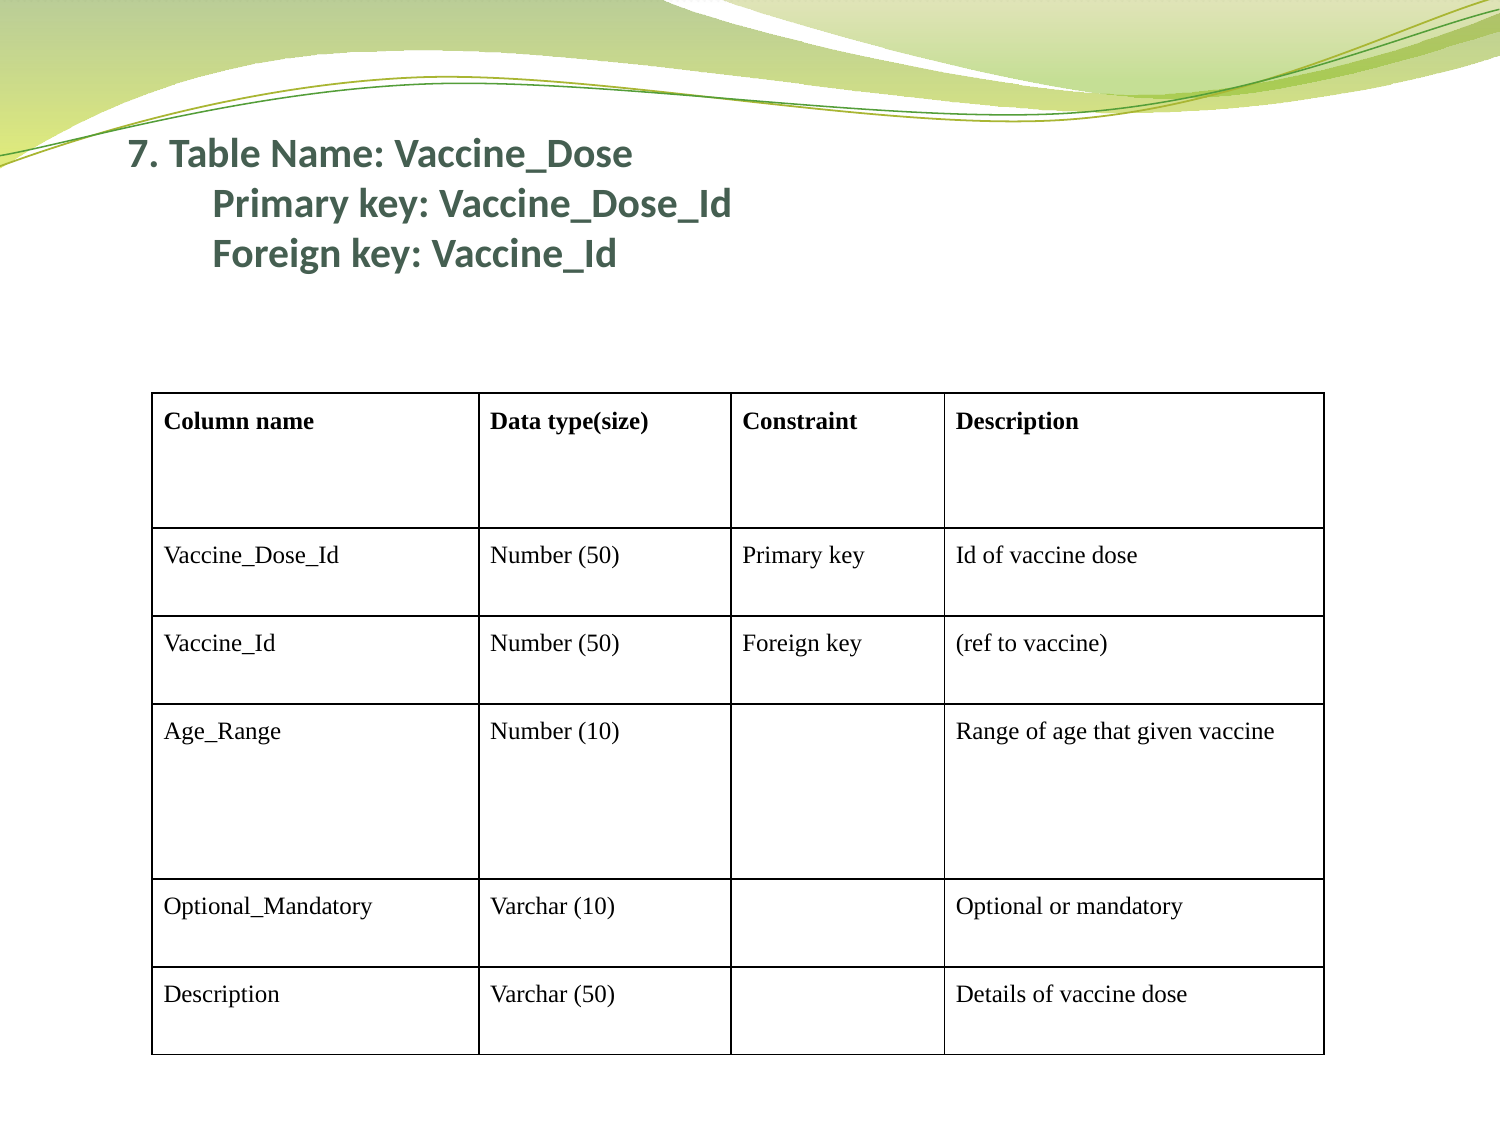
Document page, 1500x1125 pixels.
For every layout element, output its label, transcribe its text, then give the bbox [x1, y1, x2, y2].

table_cell [732, 880, 944, 966]
table_cell Details of vaccine dose [945, 968, 1323, 1054]
table_cell Number (10) [480, 705, 730, 878]
text_box 7. Table Name: Vaccine_Dose Primary key: Vaccine_Dose_Id Foreign key: Vaccine_Id [112, 117, 748, 283]
table_cell Optional or mandatory [945, 880, 1323, 966]
table_cell Id of vaccine dose [945, 529, 1323, 615]
table_cell [732, 968, 944, 1054]
table_header Constraint [732, 394, 944, 527]
table_cell Number (50) [480, 617, 730, 703]
table_cell [732, 705, 944, 878]
table_cell Vaccine_Id [153, 617, 478, 703]
table_cell Age_Range [153, 705, 478, 878]
table_cell Range of age that given vaccine [945, 705, 1323, 878]
table_cell Vaccine_Dose_Id [153, 529, 478, 615]
table_header Description [945, 394, 1323, 527]
table_header Data type(size) [480, 394, 730, 527]
table_cell Number (50) [480, 529, 730, 615]
table_cell Optional_Mandatory [153, 880, 478, 966]
table_cell (ref to vaccine) [945, 617, 1323, 703]
table_cell Primary key [732, 529, 944, 615]
table_header Column name [153, 394, 478, 527]
table_cell Varchar (50) [480, 968, 730, 1054]
table_cell Foreign key [732, 617, 944, 703]
table_cell Description [153, 968, 478, 1054]
table_cell Varchar (10) [480, 880, 730, 966]
